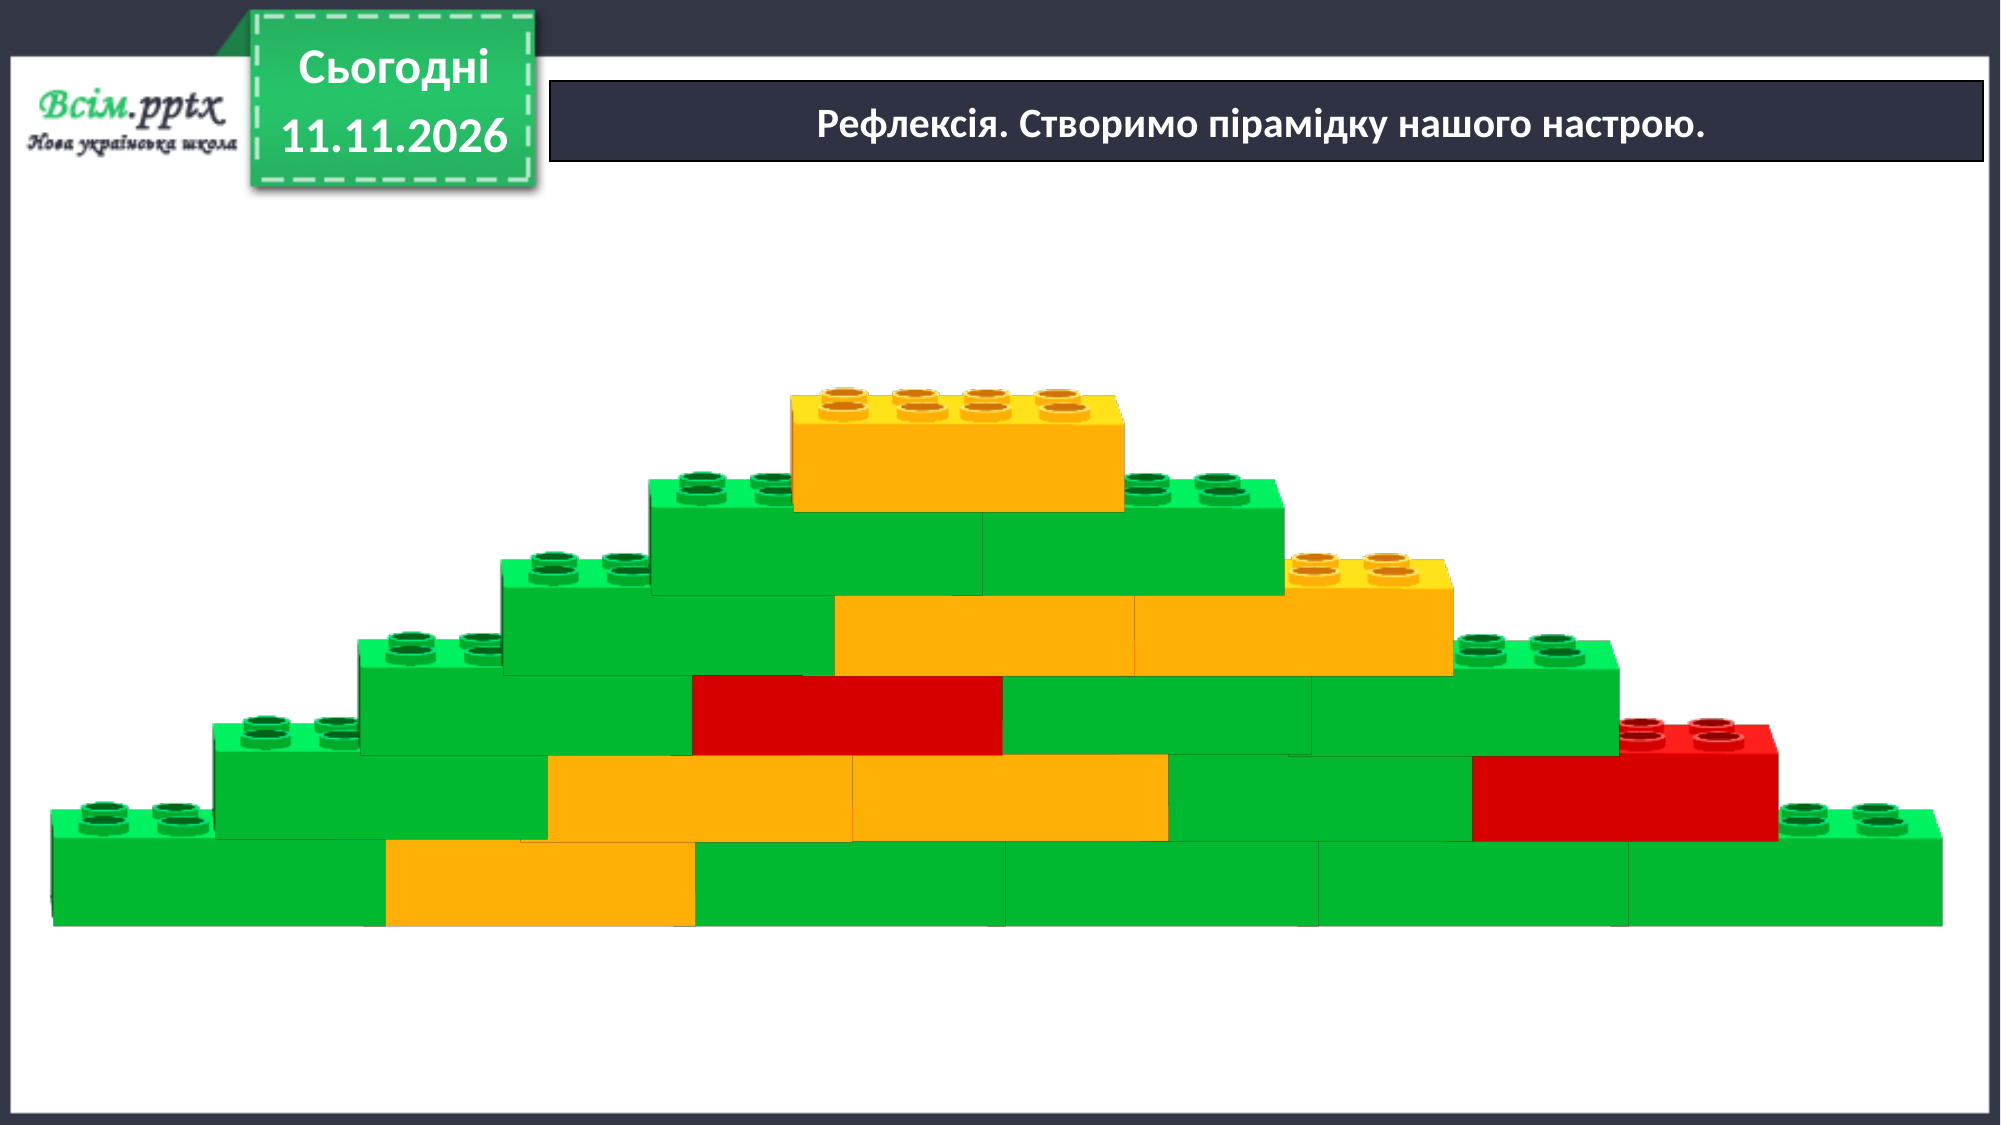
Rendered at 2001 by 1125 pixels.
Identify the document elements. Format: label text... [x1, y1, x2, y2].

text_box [41, 386, 1957, 936]
text_box Рефлексія. Створимо пірамідку нашого настрою. [549, 80, 1984, 162]
text_box 07.04.2022 [263, 101, 524, 164]
picture [0, 0, 2001, 1125]
text_box Сьогодні [284, 26, 535, 101]
